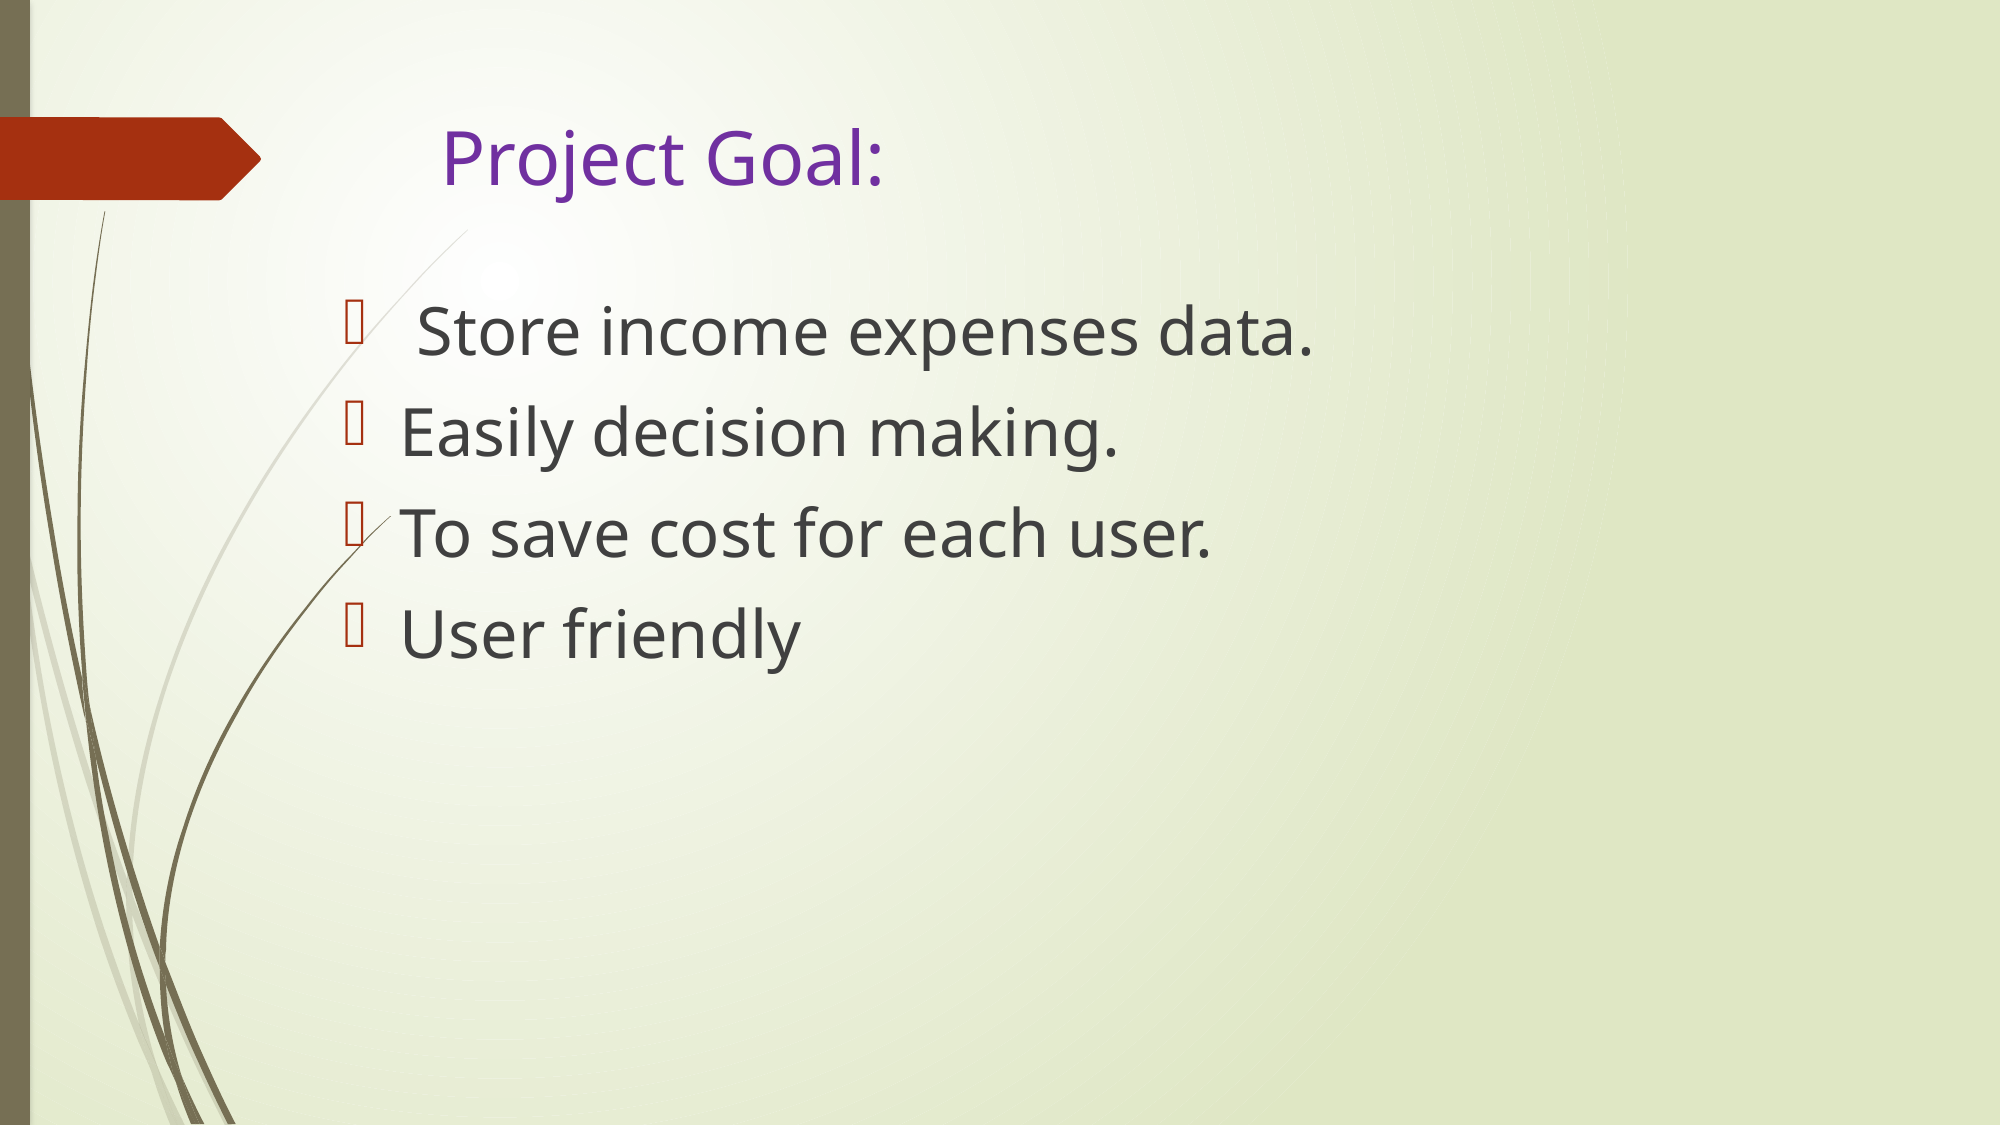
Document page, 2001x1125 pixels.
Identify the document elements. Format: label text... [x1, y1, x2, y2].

list Store income expenses data. Easily decision making. To save cost for each user. User friendly [328, 281, 1791, 902]
title Project Goal: [425, 102, 1888, 313]
